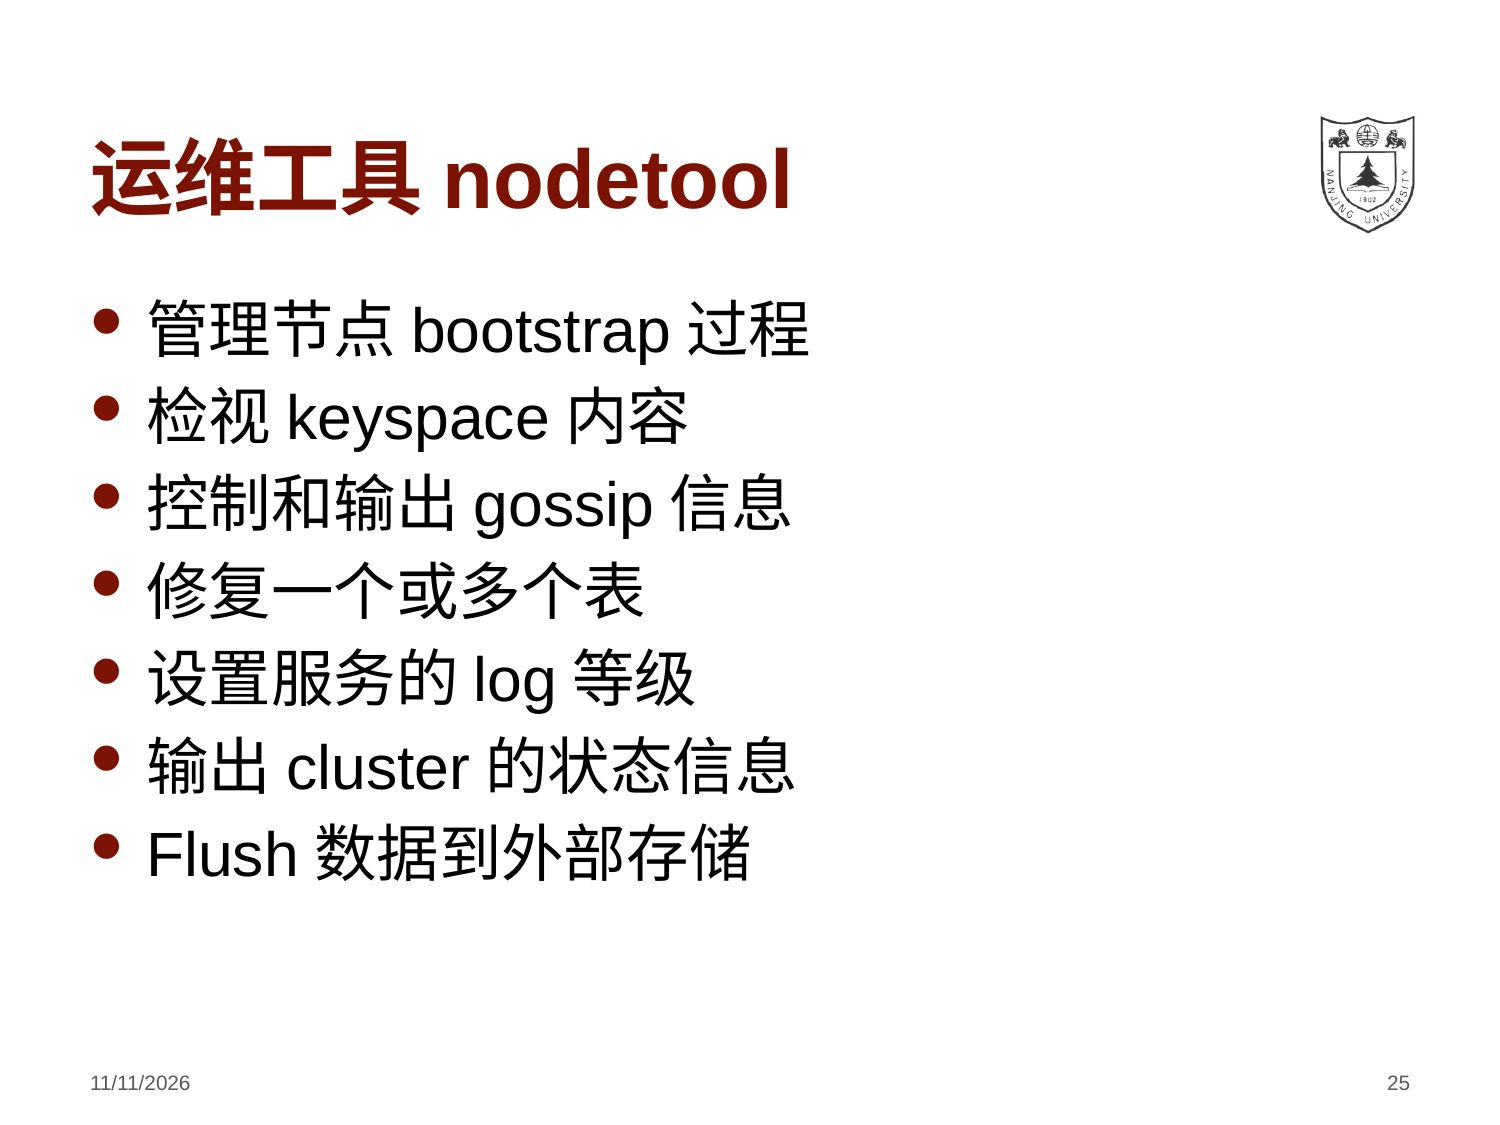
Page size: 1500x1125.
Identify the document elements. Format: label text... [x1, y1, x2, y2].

slide_number 25 [1074, 1061, 1426, 1122]
list 管理节点bootstrap过程 检视keyspace内容 控制和输出gossip信息 修复一个或多个表 设置服务的log等级 输出cluster的状态信息 Flush数据到外部存储 [74, 281, 1426, 1056]
title 运维工具nodetool [74, 19, 1313, 233]
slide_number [74, 1061, 426, 1122]
